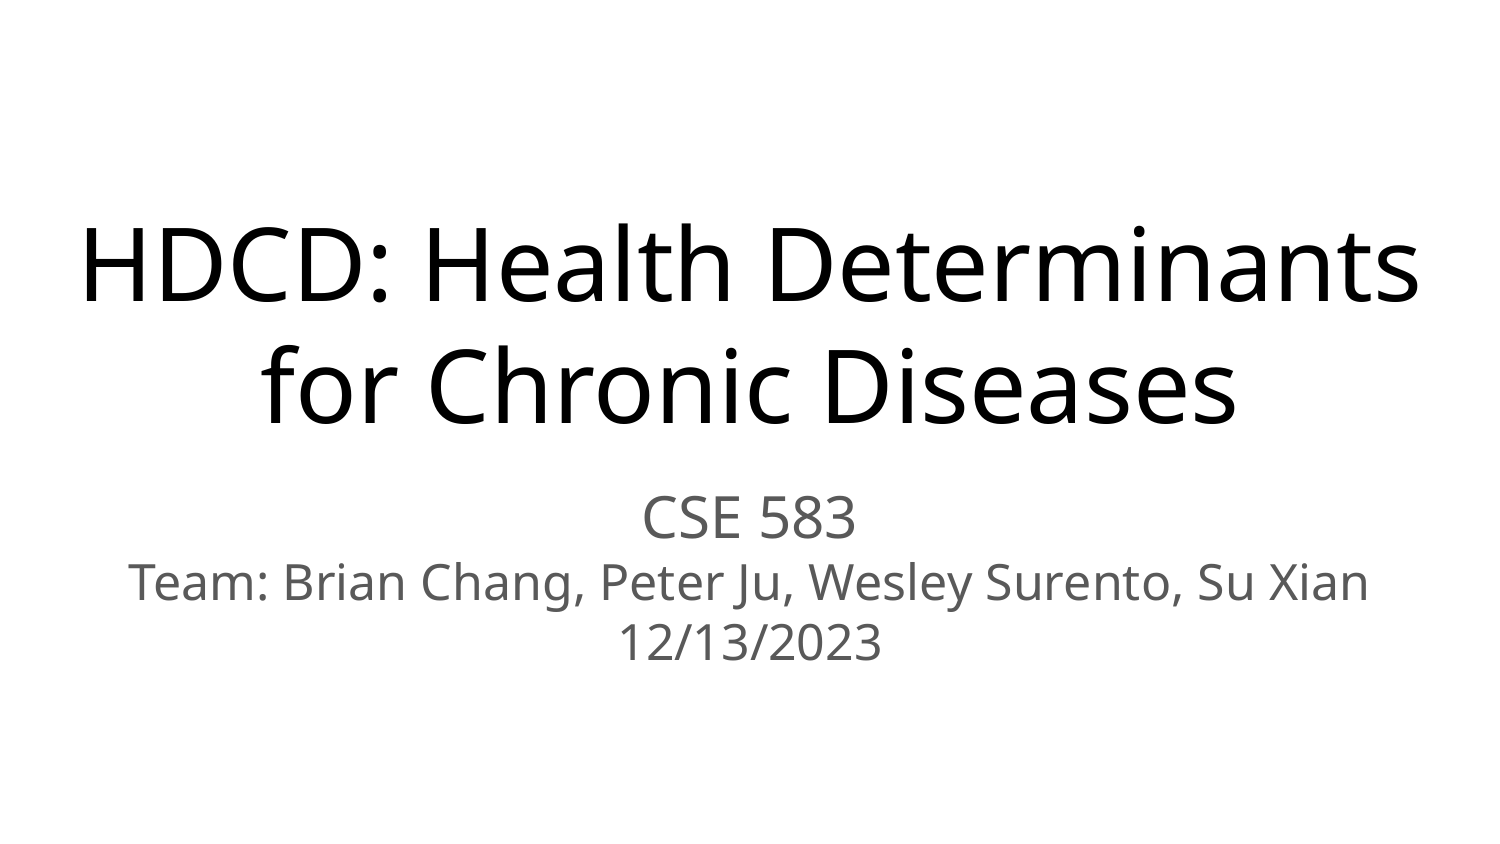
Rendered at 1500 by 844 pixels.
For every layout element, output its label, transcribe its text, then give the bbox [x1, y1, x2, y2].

title HDCD: Health Determinants for Chronic Diseases [51, 122, 1449, 459]
subtitle CSE 583 Team: Brian Chang, Peter Ju, Wesley Surento, Su Xian 12/13/2023 [51, 464, 1449, 595]
